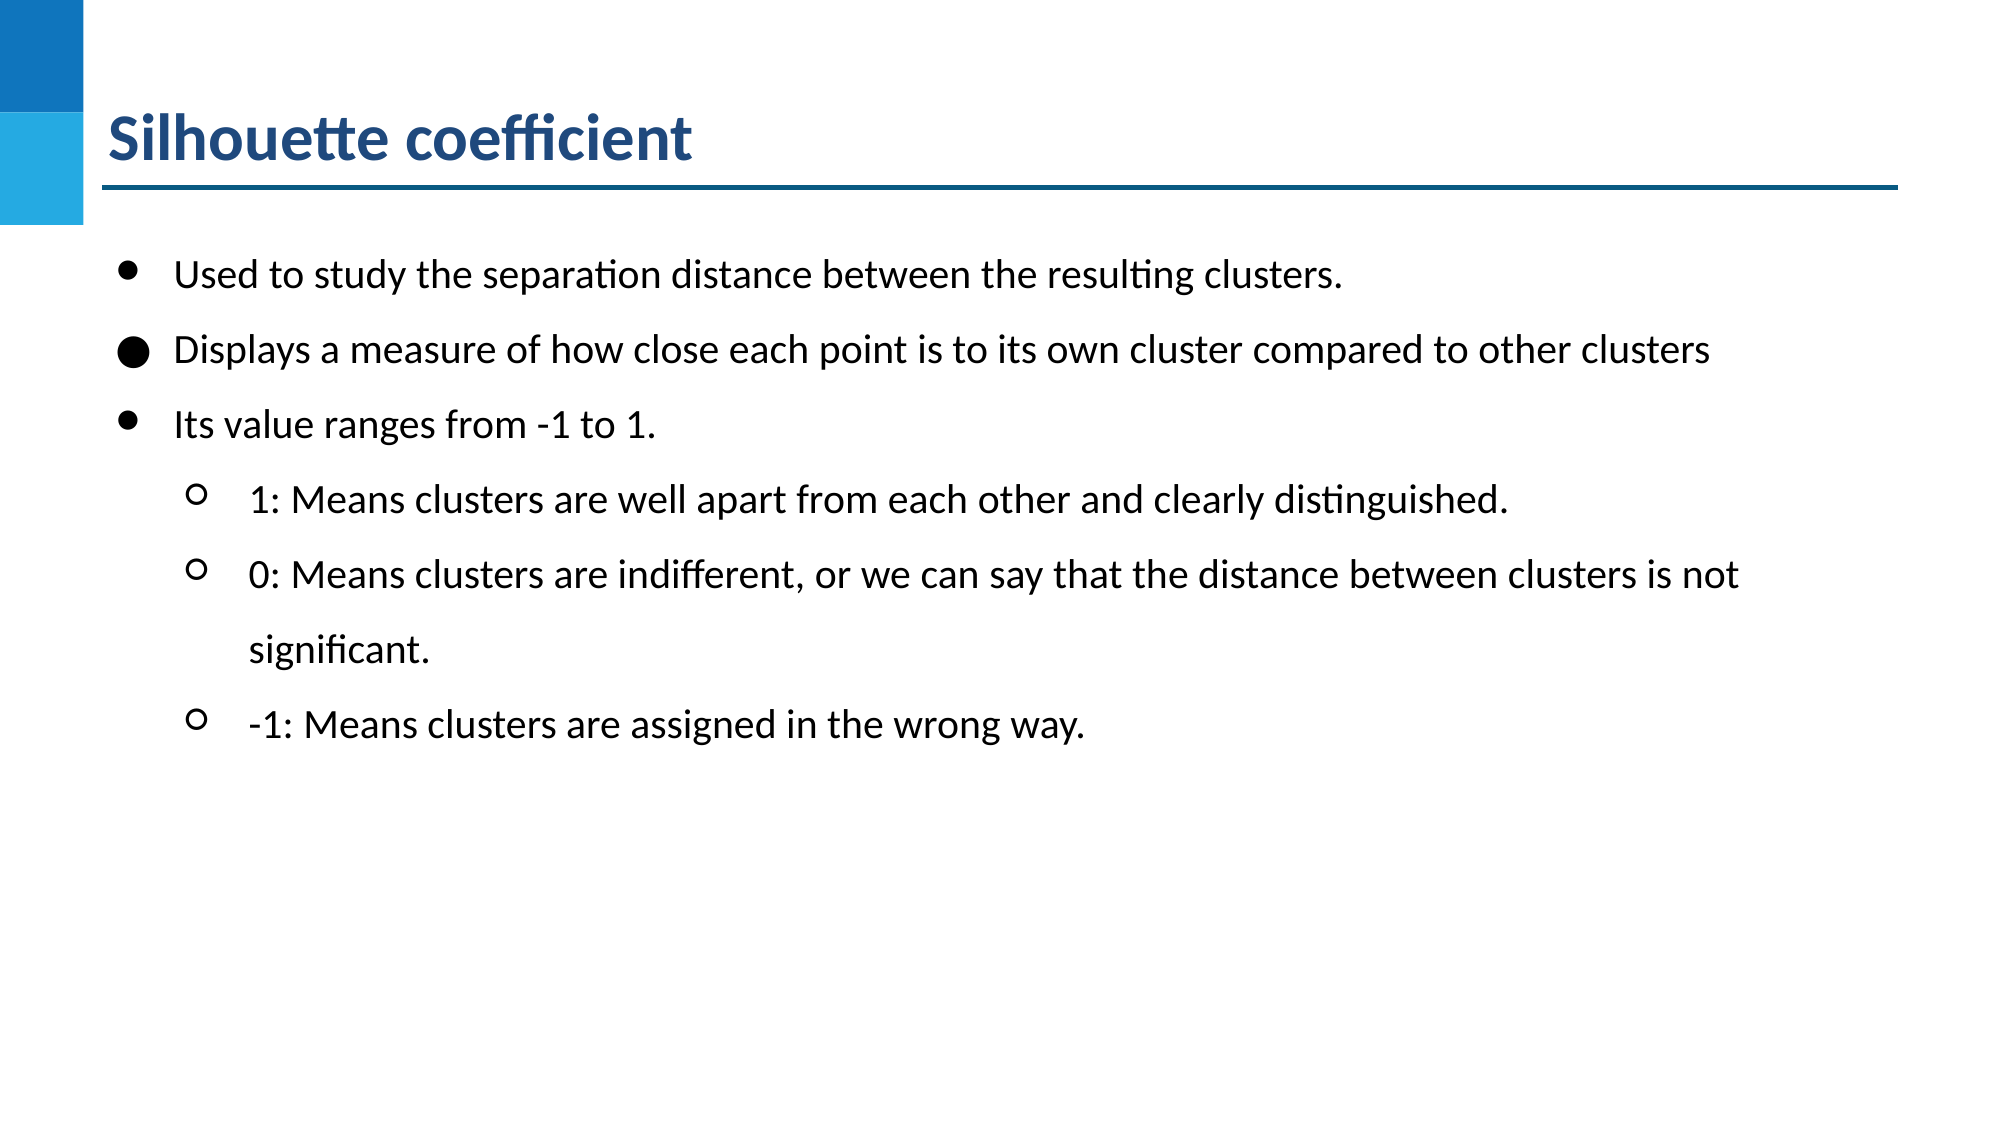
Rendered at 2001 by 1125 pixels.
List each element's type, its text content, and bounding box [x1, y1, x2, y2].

text_box Silhouette coefficient [105, 91, 1949, 216]
text_box Used to study the separation distance between the resulting clusters. Displays a measure of how close each point is to its own cluster compared to other clusters Its value ranges from -1 to 1. 1: Means clusters are well apart from each other and clearly distinguished. 0: Means clusters are indifferent, or we can say that the distance between clusters is not significant. -1: Means clusters are assigned in the wrong way. [83, 214, 1863, 755]
